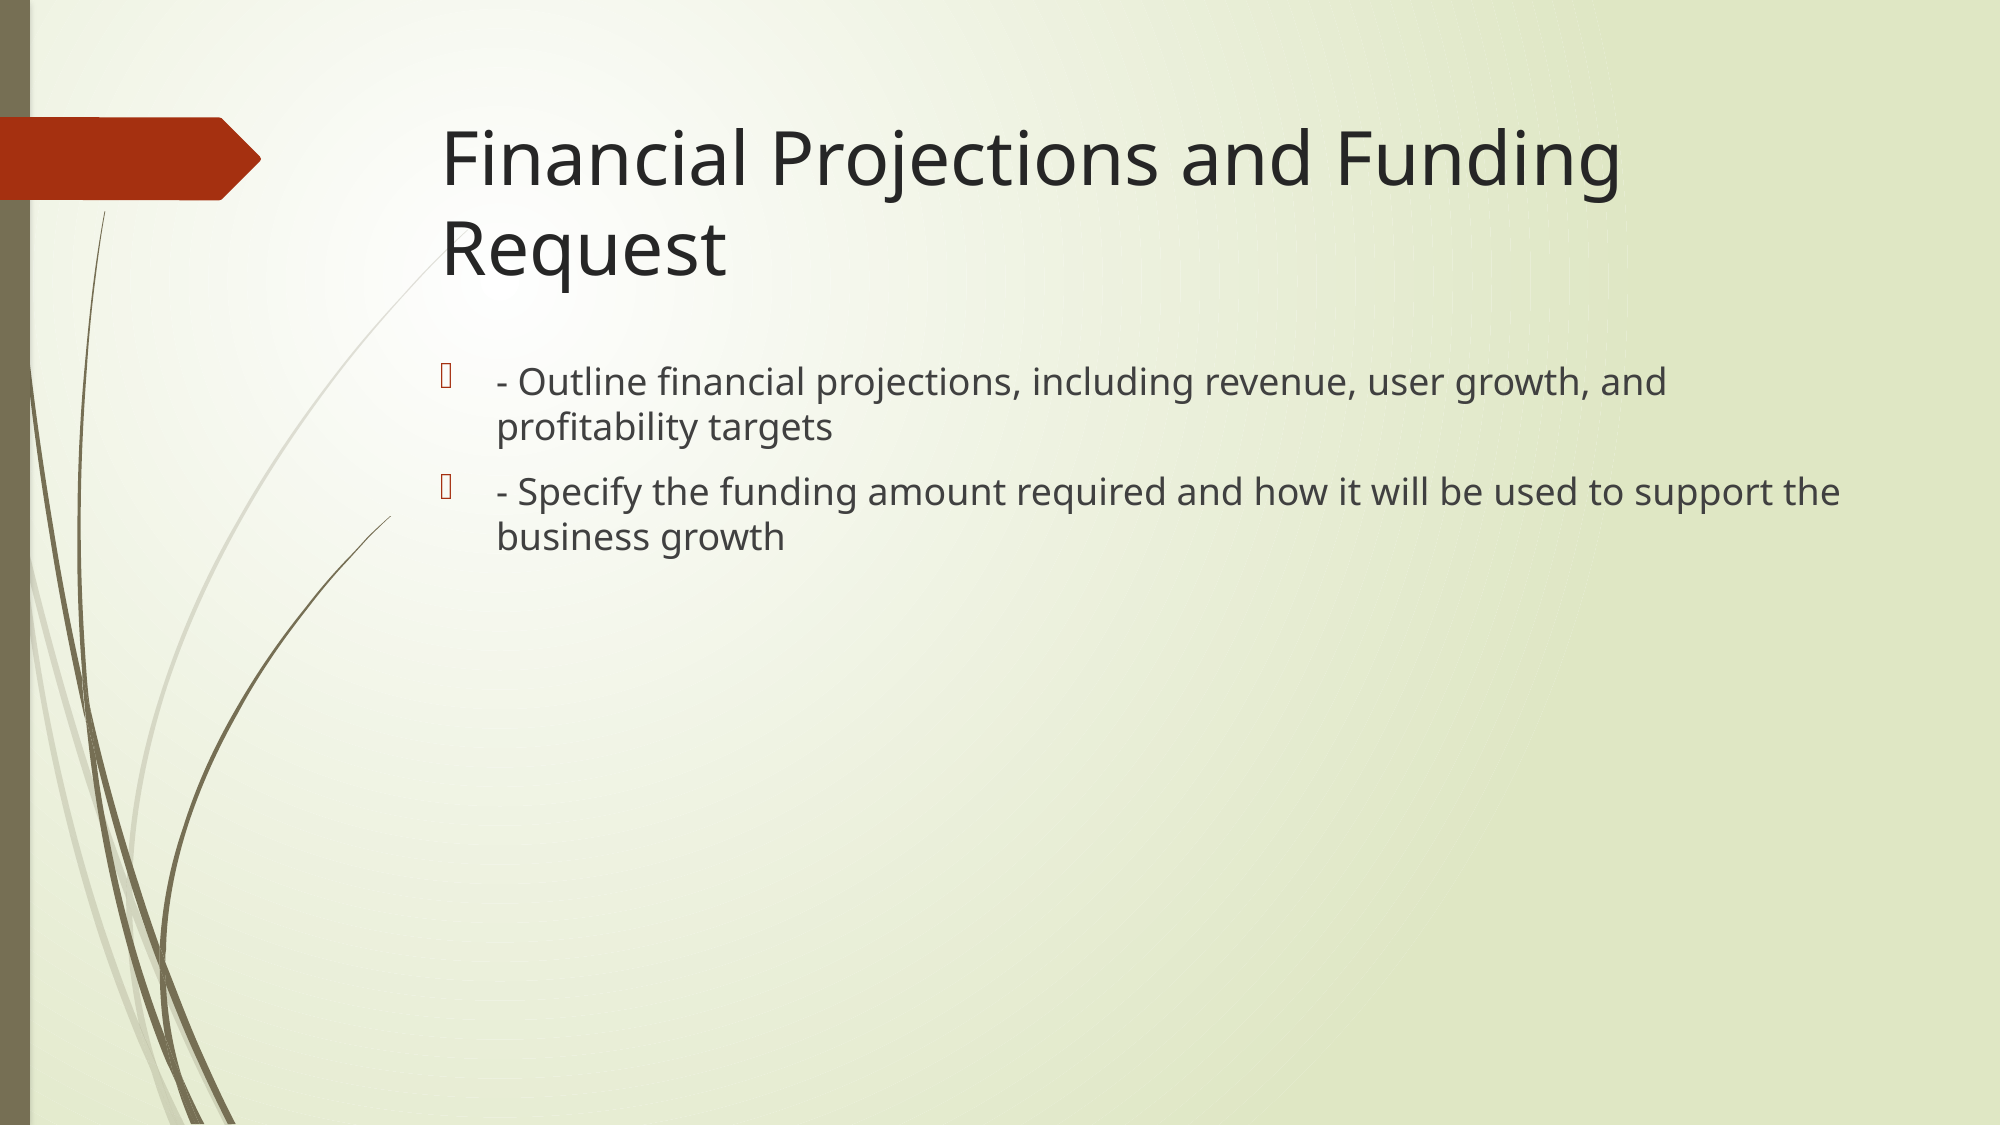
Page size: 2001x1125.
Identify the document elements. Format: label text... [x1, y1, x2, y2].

list - Outline financial projections, including revenue, user growth, and profitability targets - Specify the funding amount required and how it will be used to support the business growth [424, 350, 1888, 970]
title Financial Projections and Funding Request [425, 102, 1888, 313]
